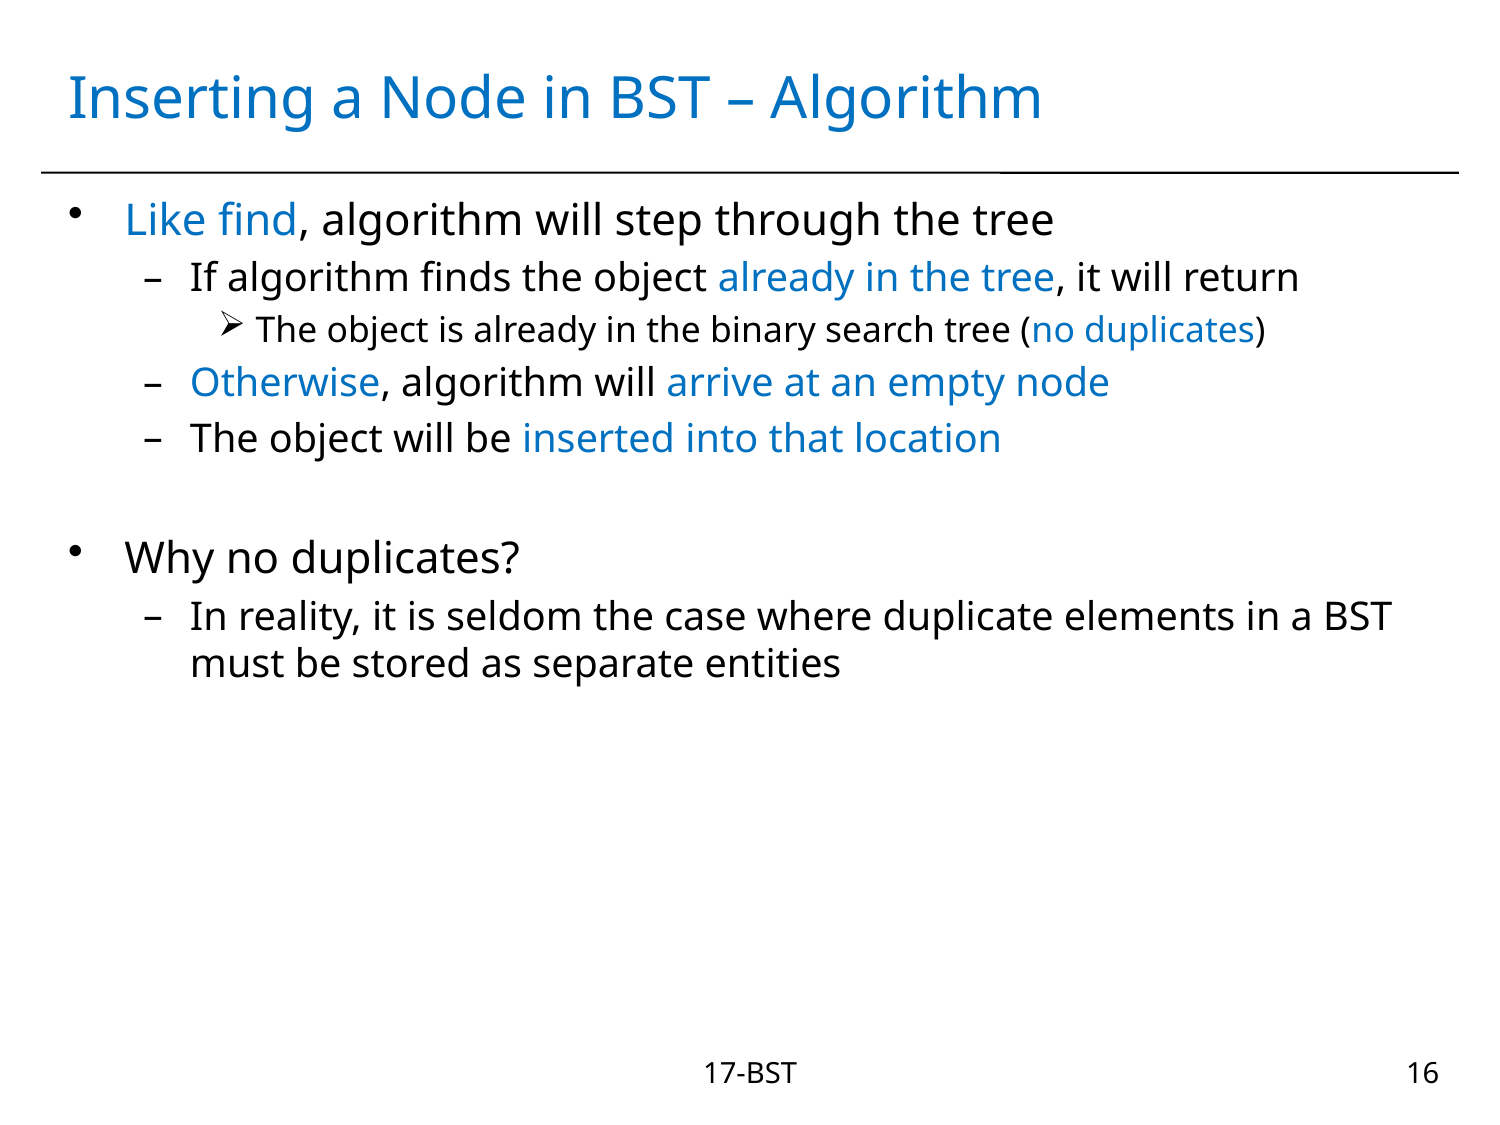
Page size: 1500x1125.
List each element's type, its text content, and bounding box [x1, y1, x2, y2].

footer 17-BST [502, 1046, 999, 1125]
title Inserting a Node in BST – Algorithm [52, 30, 1448, 159]
list Like find, algorithm will step through the tree If algorithm finds the object already in the tree, it will return The object is already in the binary search tree (no duplicates) Otherwise, algorithm will arrive at an empty node The object will be inserted into that location Why no duplicates? In reality, it is seldom the case where duplicate elements in a BST must be stored as separate entities [52, 184, 1448, 1024]
slide_number 16 [1104, 1046, 1455, 1125]
